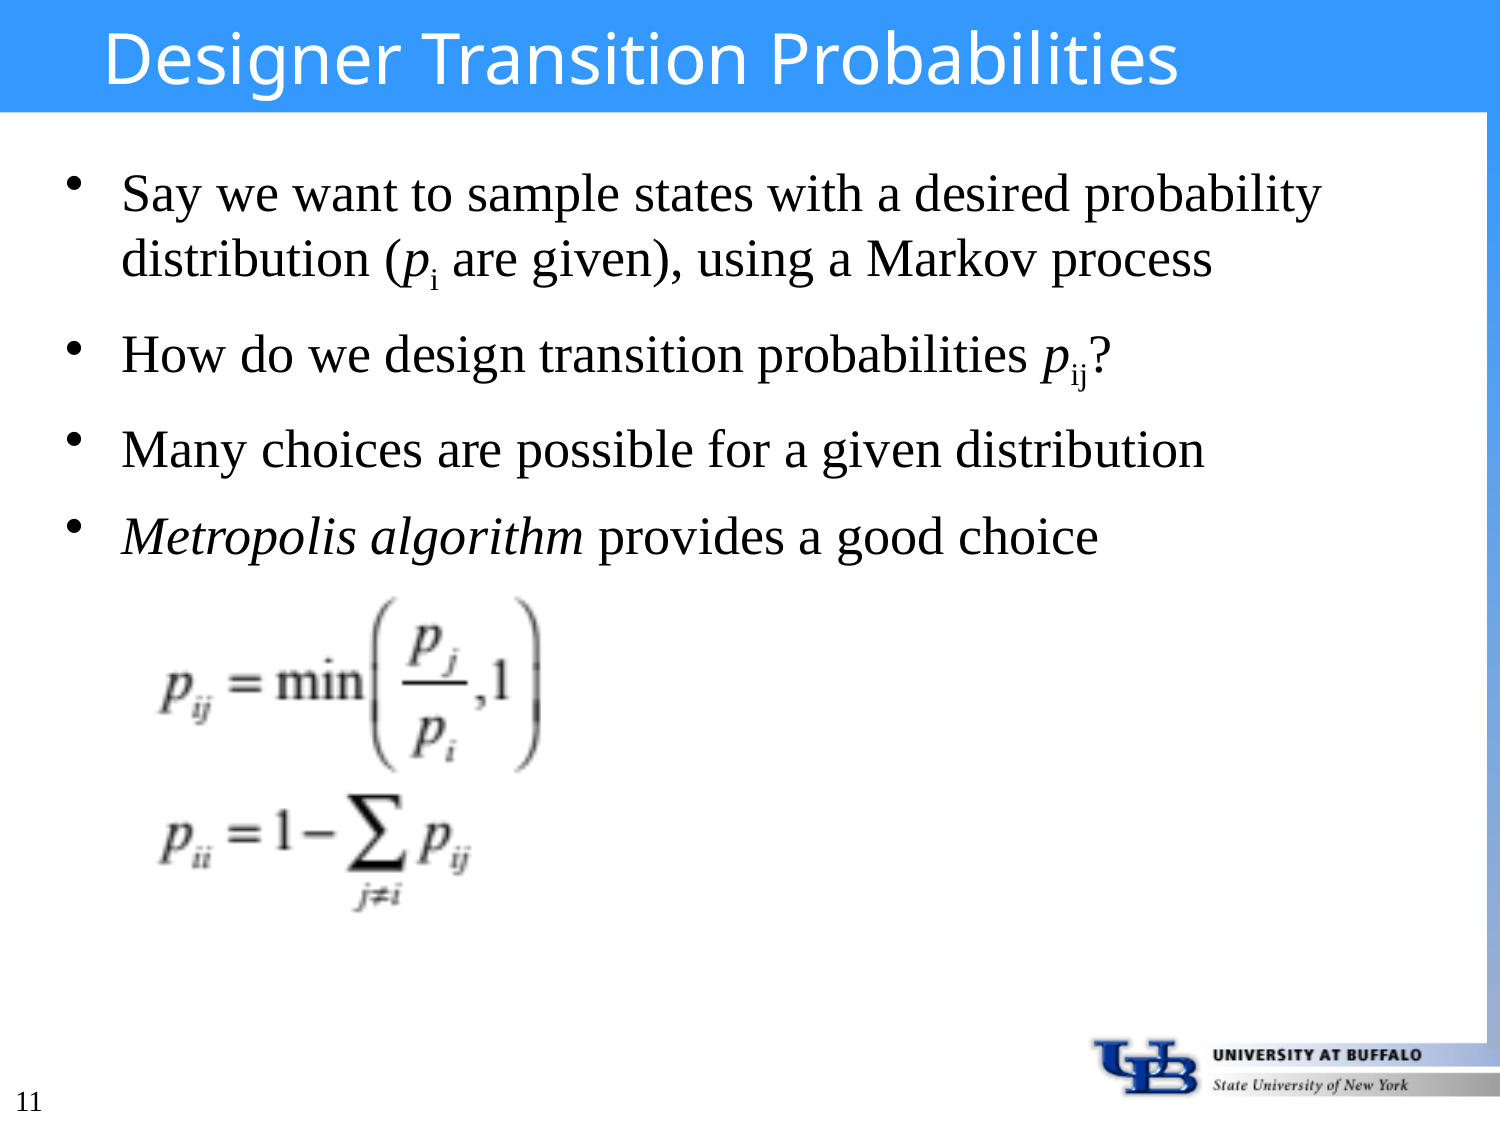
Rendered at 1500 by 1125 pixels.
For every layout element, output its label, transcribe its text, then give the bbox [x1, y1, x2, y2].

list Say we want to sample states with a desired probability distribution (pi are given), using a Markov process How do we design transition probabilities pij? Many choices are possible for a given distribution Metropolis algorithm provides a good choice [49, 149, 1463, 1063]
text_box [149, 587, 546, 921]
picture [1085, 1012, 1500, 1125]
title Designer Transition Probabilities [87, 0, 1363, 113]
slide_number 11 [0, 1074, 101, 1125]
